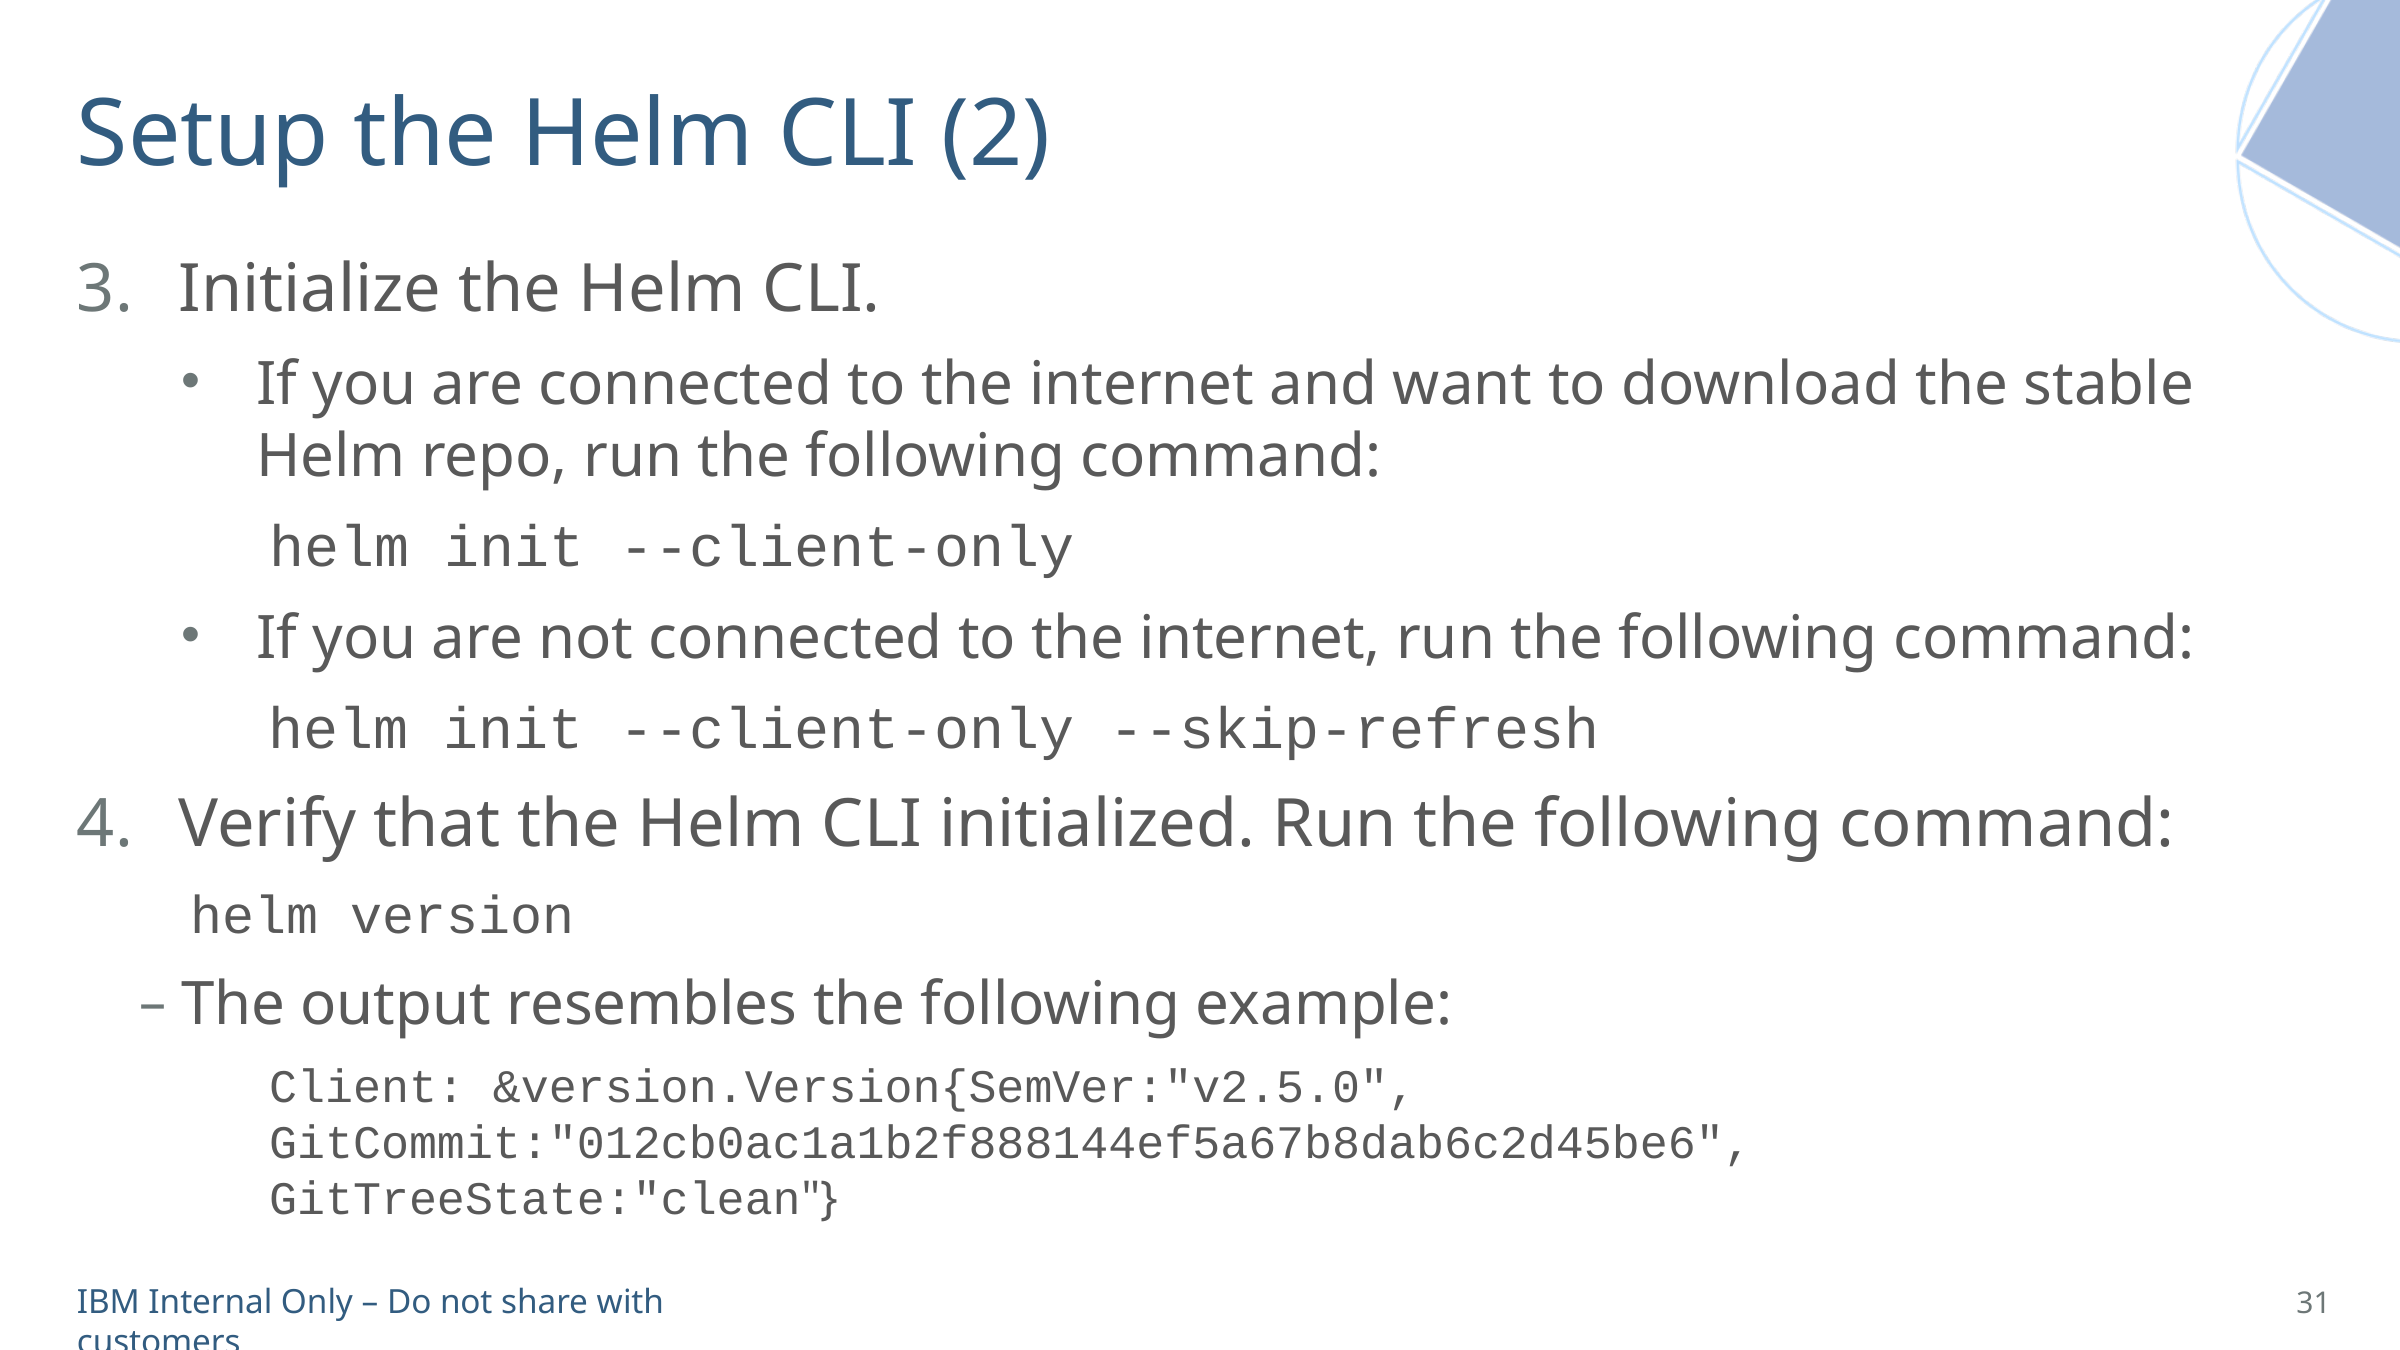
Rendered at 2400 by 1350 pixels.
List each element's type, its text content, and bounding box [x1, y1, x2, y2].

slide_number 31 [2240, 1268, 2346, 1340]
title Setup the Helm CLI (2) [76, 11, 2220, 185]
list Initialize the Helm CLI. If you are connected to the internet and want to download the stable Helm repo, run the following command: helm init --client-only If you are not connected to the internet, run the following command: helm init --client-only --skip-refresh Verify that the Helm CLI initialized. Run the following command: helm version The output resembles the following example: Client: &version.Version{SemVer:"v2.5.0", GitCommit:"012cb0ac1a1b2f888144ef5a67b8dab6c2d45be6", GitTreeState:"clean"} [76, 236, 2220, 1237]
